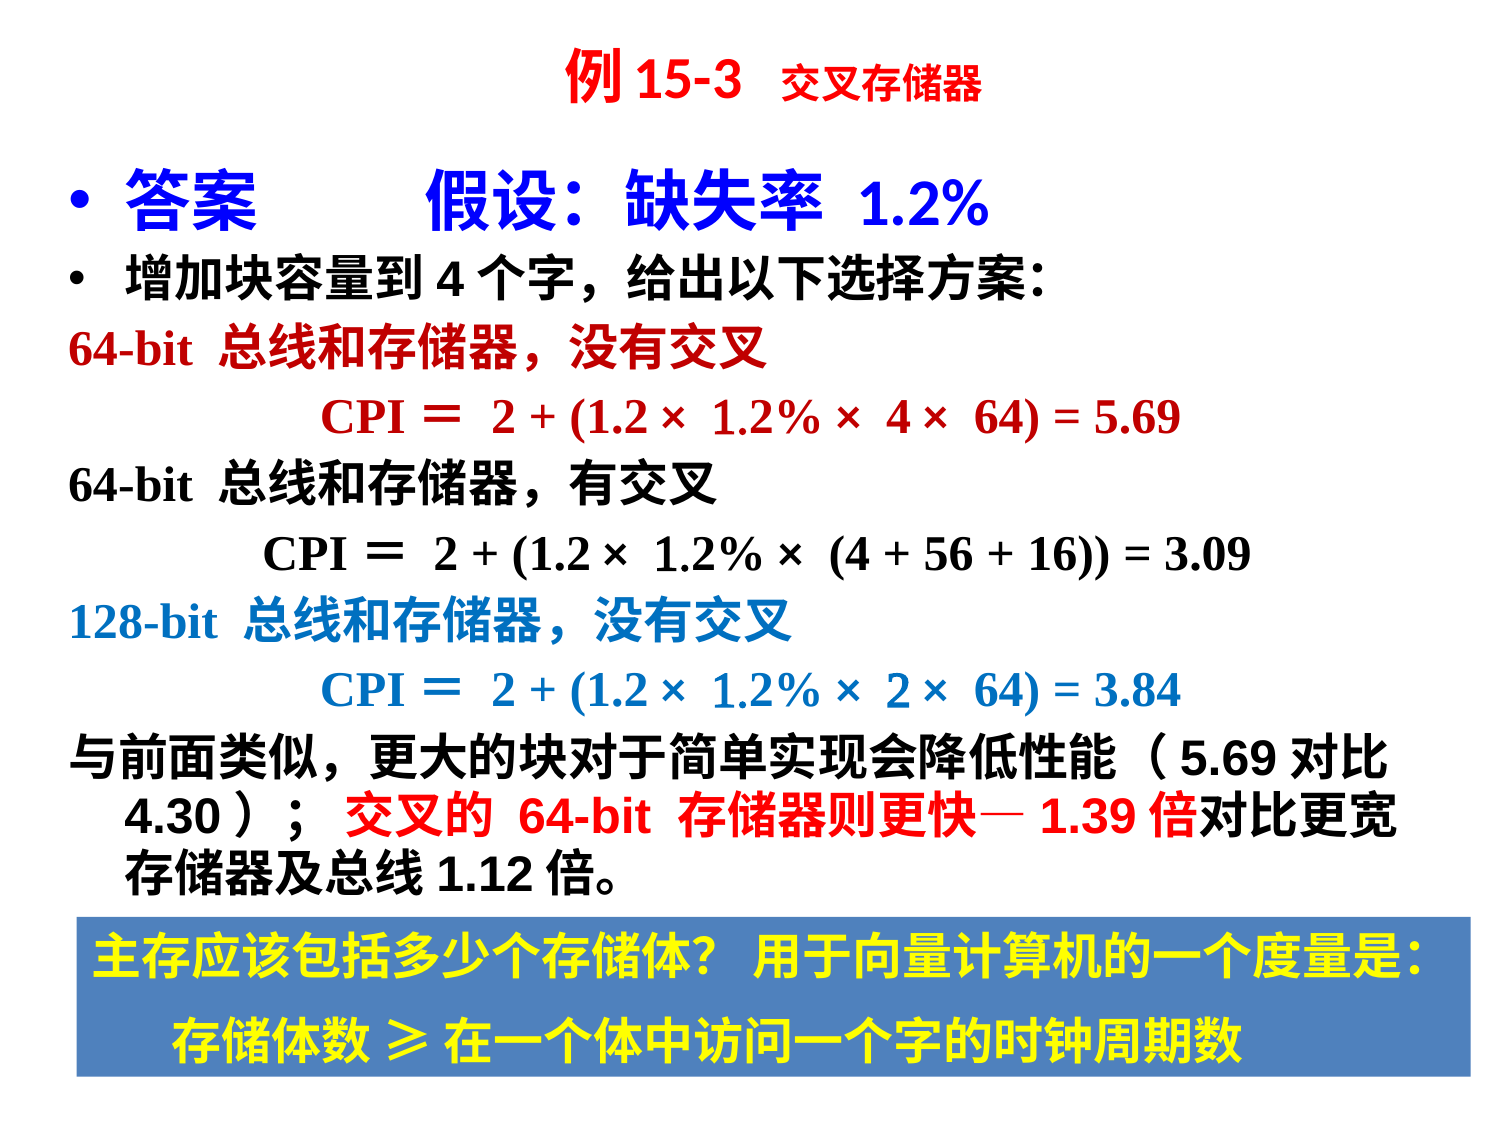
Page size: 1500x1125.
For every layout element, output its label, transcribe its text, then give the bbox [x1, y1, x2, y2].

slide_number [1074, 1042, 1425, 1103]
text_box 主存应该包括多少个存储体？ 用于向量计算机的一个度量是： 存储体数 ≥ 在一个体中访问一个字的时钟周期数 [76, 916, 1471, 1077]
title 例15-3 交叉存储器 [98, 30, 1449, 119]
list 答案 假设：缺失率 1.2% 增加块容量到4个字，给出以下选择方案： 64-bit 总线和存储器，没有交叉 CPI＝ 2 + (1.2 × 1.2% × 4 × 64) = 5.69 64-bit 总线和存储器，有交叉 CPI＝ 2 + (1.2 × 1.2% × (4 + 56 + 16)) = 3.09 128-bit 总线和存储器，没有交叉 CPI＝ 2 + (1.2 × 1.2% × 2 × 64) = 3.84 与前面类似，更大的块对于简单实现会降低性能（5.69对比4.30）； 交叉的 64-bit 存储器则更快—1.39倍对比更宽存储器及总线1.12倍。 [53, 172, 1449, 929]
